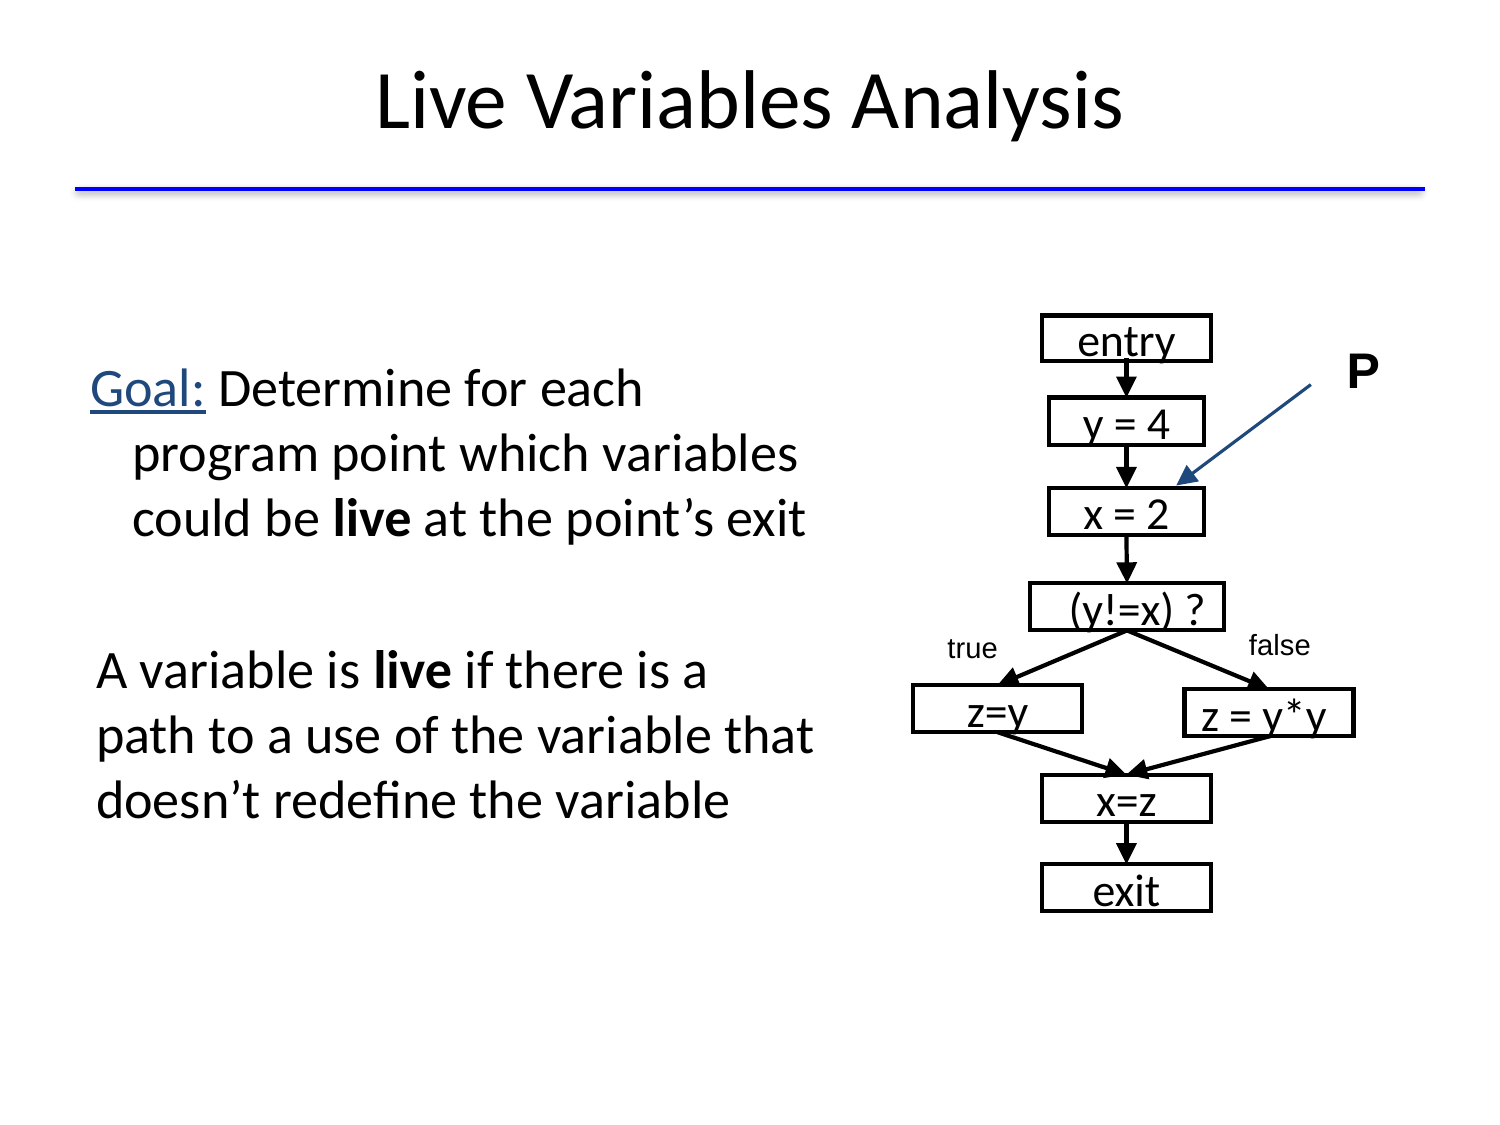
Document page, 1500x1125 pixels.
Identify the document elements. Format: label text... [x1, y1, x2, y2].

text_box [997, 630, 1124, 686]
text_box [1175, 384, 1311, 486]
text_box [997, 732, 1127, 775]
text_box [1126, 630, 1270, 690]
list Goal: Determine for each program point which variables could be live at the point’s exit [75, 337, 827, 567]
text_box true [932, 614, 1015, 669]
text_box y = 4 [1049, 397, 1170, 445]
text_box false [1233, 611, 1328, 675]
text_box z = y*y [1184, 689, 1354, 737]
text_box z=y [913, 685, 1083, 733]
title Live Variables Analysis [75, 1, 1425, 190]
text_box exit [1041, 864, 1211, 912]
text_box A variable is live if there is a path to a use of the variable that doesn’t redefine the variable [81, 626, 832, 837]
text_box (y!=x) ? [1030, 583, 1224, 628]
text_box P [1331, 323, 1447, 434]
text_box x = 2 [1049, 487, 1204, 535]
text_box x=z [1041, 782, 1211, 822]
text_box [1126, 736, 1270, 775]
text_box entry [1041, 315, 1211, 361]
